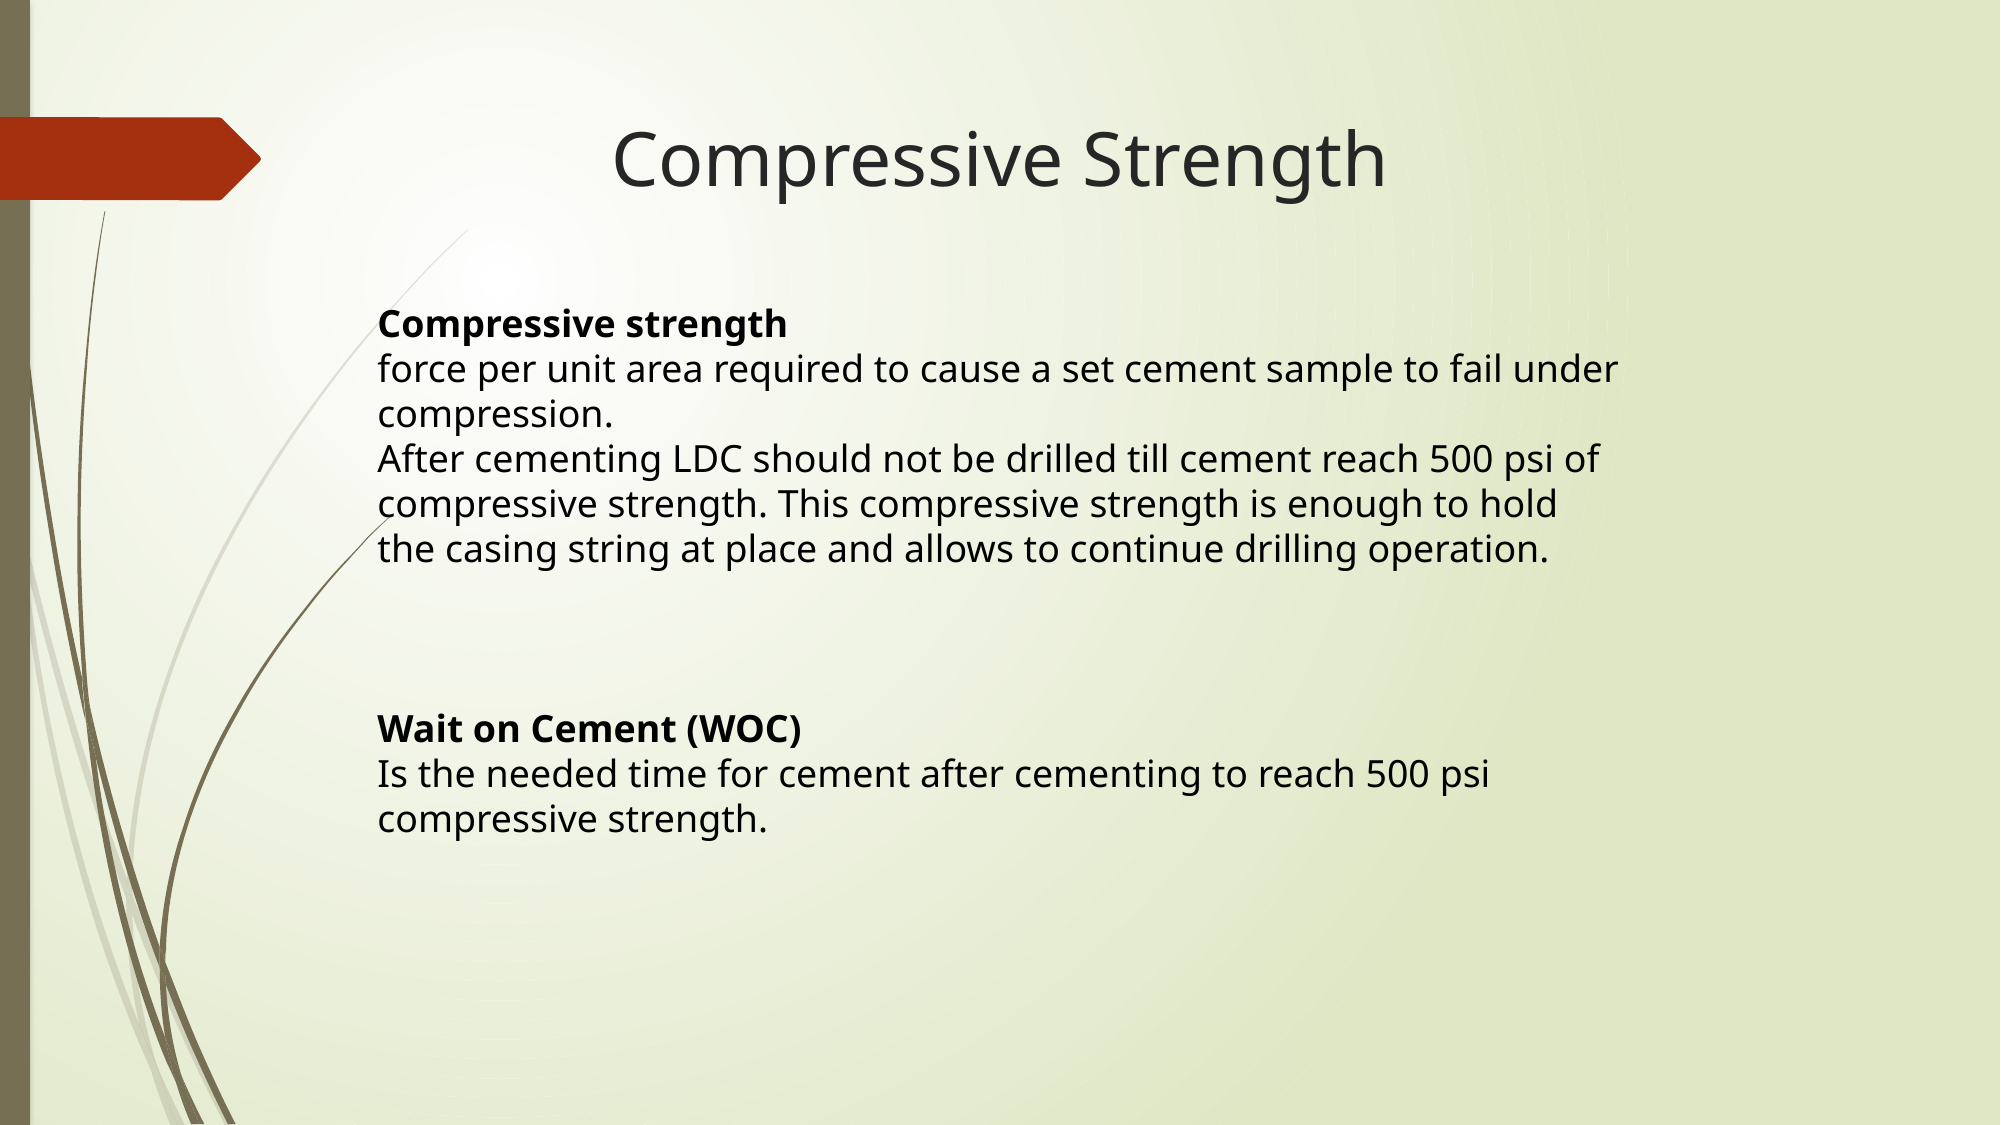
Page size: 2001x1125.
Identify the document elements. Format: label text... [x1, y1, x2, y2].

text_box Compressive strength force per unit area required to cause a set cement sample to fail under compression. After cementing LDC should not be drilled till cement reach 500 psi of compressive strength. This compressive strength is enough to hold the casing string at place and allows to continue drilling operation. Wait on Cement (WOC) Is the needed time for cement after cementing to reach 500 psi compressive strength. [362, 292, 1638, 893]
title Compressive Strength [269, 104, 1731, 260]
